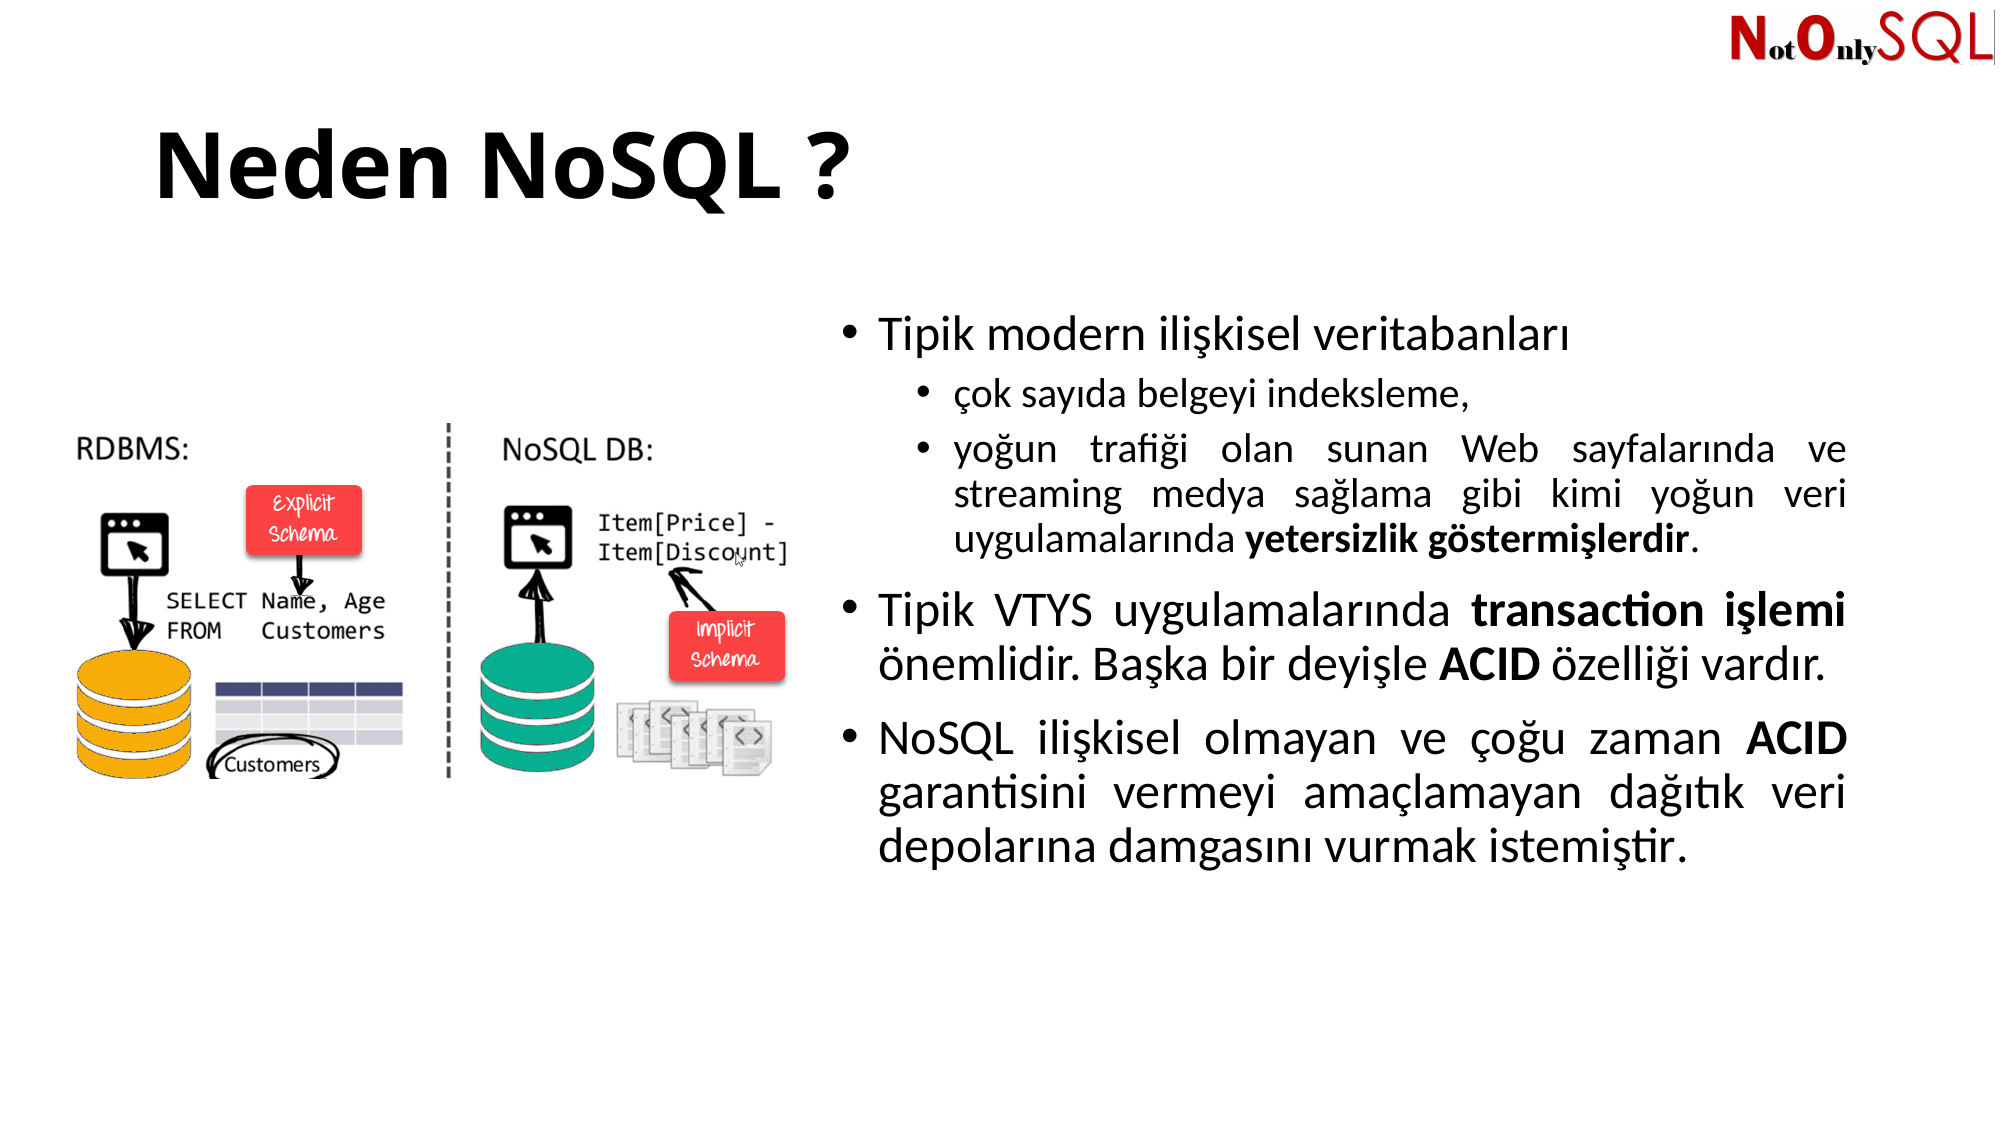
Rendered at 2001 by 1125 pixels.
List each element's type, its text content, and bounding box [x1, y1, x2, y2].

picture [1730, 10, 1995, 65]
title Neden NoSQL ? [137, 59, 1863, 278]
list Tipik modern ilişkisel veritabanları çok sayıda belgeyi indeksleme, yoğun trafiği olan sunan Web sayfalarında ve streaming medya sağlama gibi kimi yoğun veri uygulamalarında yetersizlik göstermişlerdir. Tipik VTYS uygulamalarında transaction işlemi önemlidir. Başka bir deyişle ACID özelliği vardır. NoSQL ilişkisel olmayan ve çoğu zaman ACID garantisini vermeyi amaçlamayan dağıtık veri depolarına damgasını vurmak istemiştir. [825, 299, 1863, 1014]
picture [67, 423, 802, 779]
